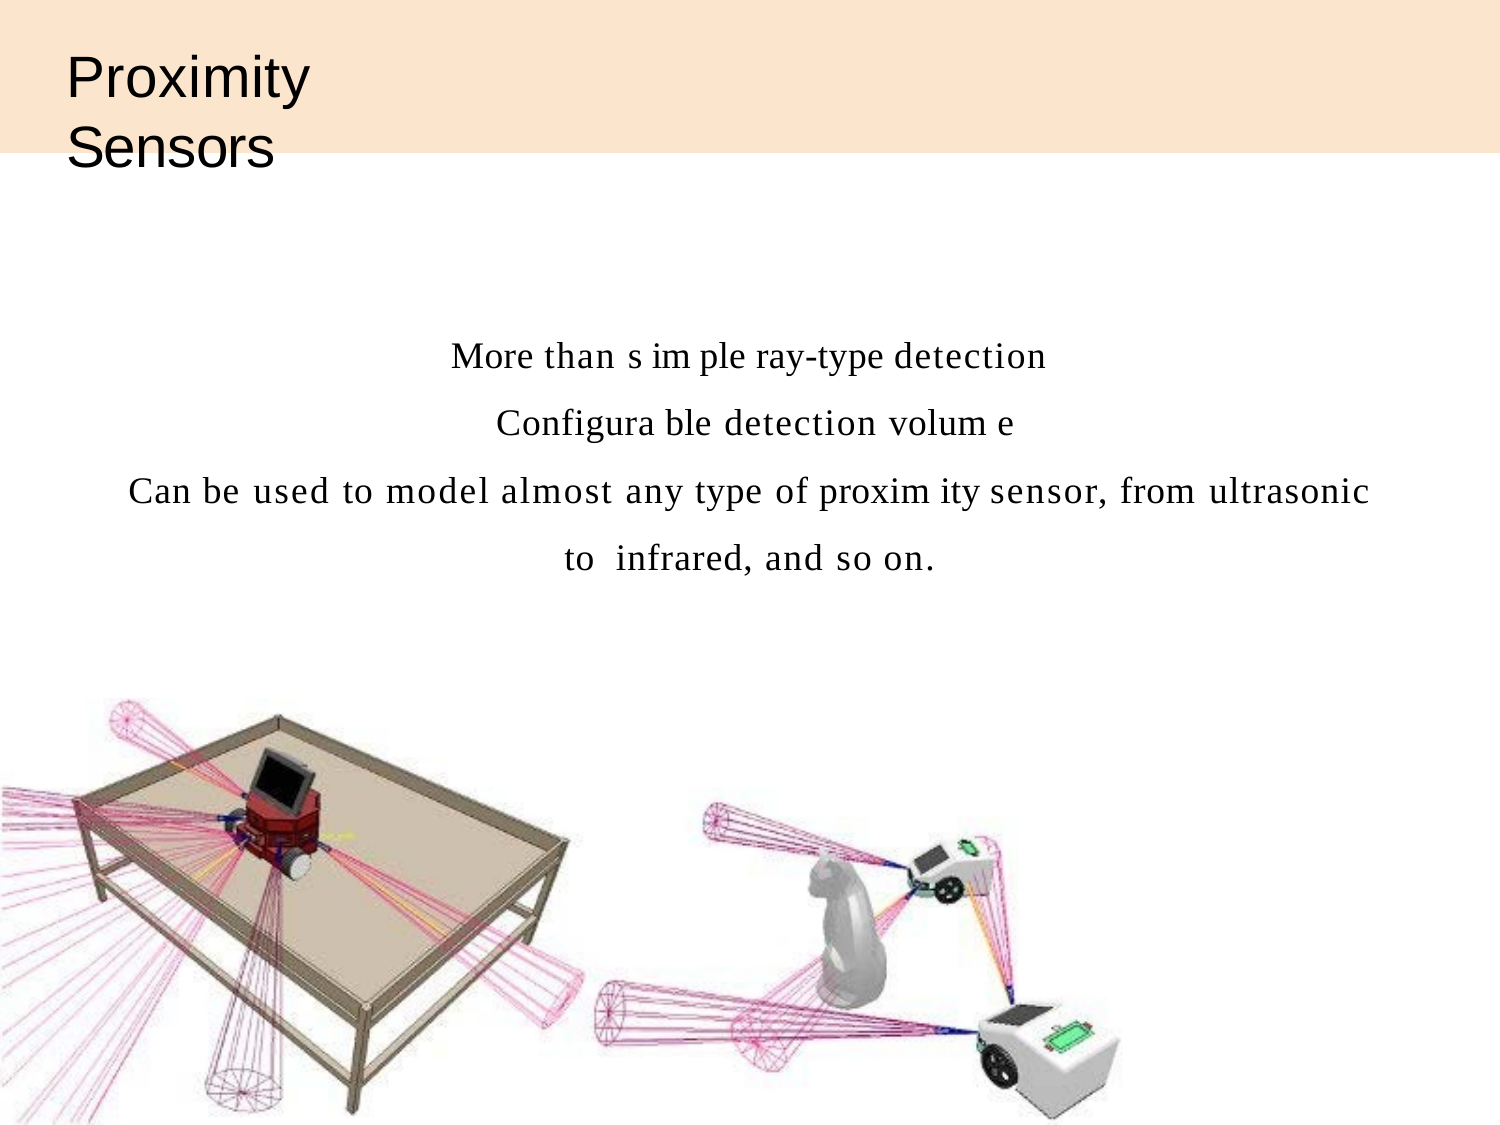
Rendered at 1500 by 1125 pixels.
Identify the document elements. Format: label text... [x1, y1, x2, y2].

text_box [0, 698, 1123, 1125]
title Proximity Sensors [64, 36, 537, 227]
list More than s im ple ray-type detection Configura ble detection volum e Can be used to model almost any type of proxim ity sensor, from ultrasonic to infrared, and so on. [108, 306, 1392, 947]
